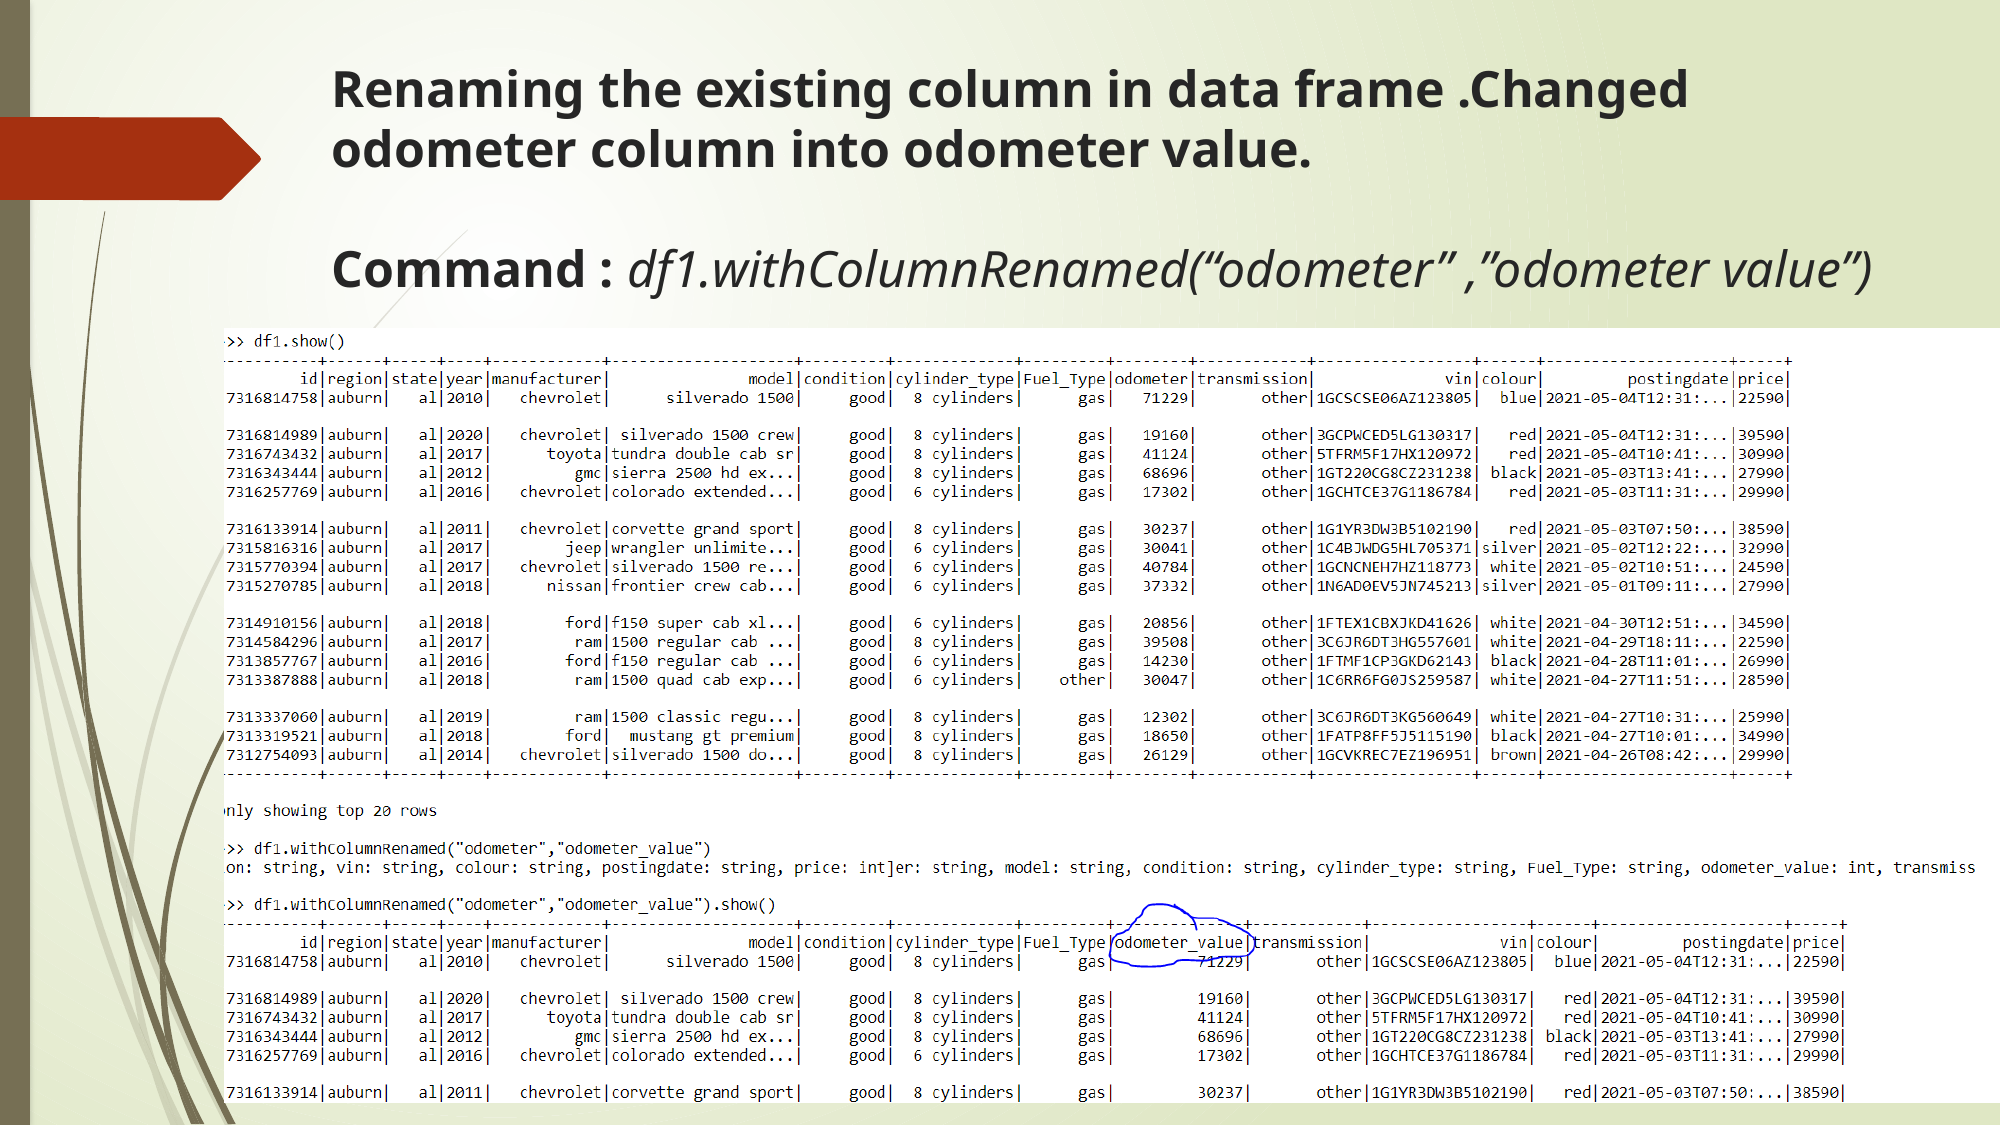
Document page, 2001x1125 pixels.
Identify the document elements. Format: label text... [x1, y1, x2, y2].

title Renaming the existing column in data frame .Changed odometer column into odometer value. Command : df1.withColumnRenamed(“odometer” ,”odometer value”) [316, 50, 1932, 313]
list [223, 328, 2000, 1103]
